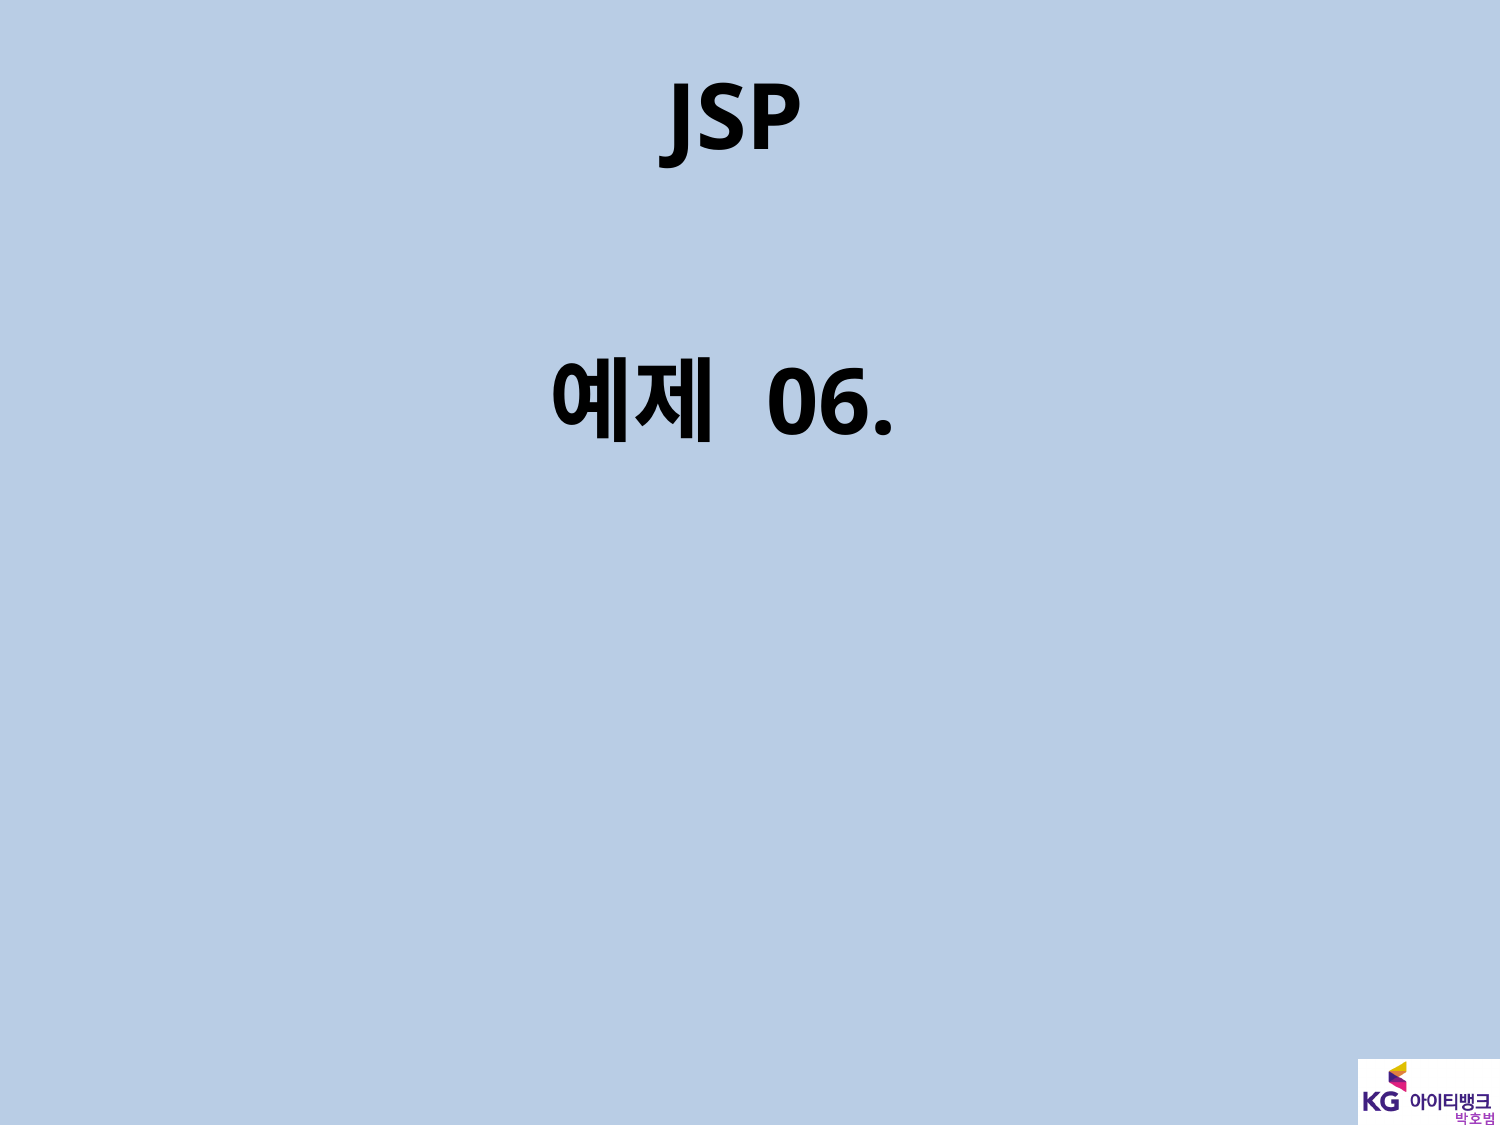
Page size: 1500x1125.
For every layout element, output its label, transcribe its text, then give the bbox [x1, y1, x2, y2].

picture [1357, 1059, 1500, 1125]
text_box 예제 06. [141, 290, 1329, 505]
text_box JSP [253, 5, 1217, 220]
